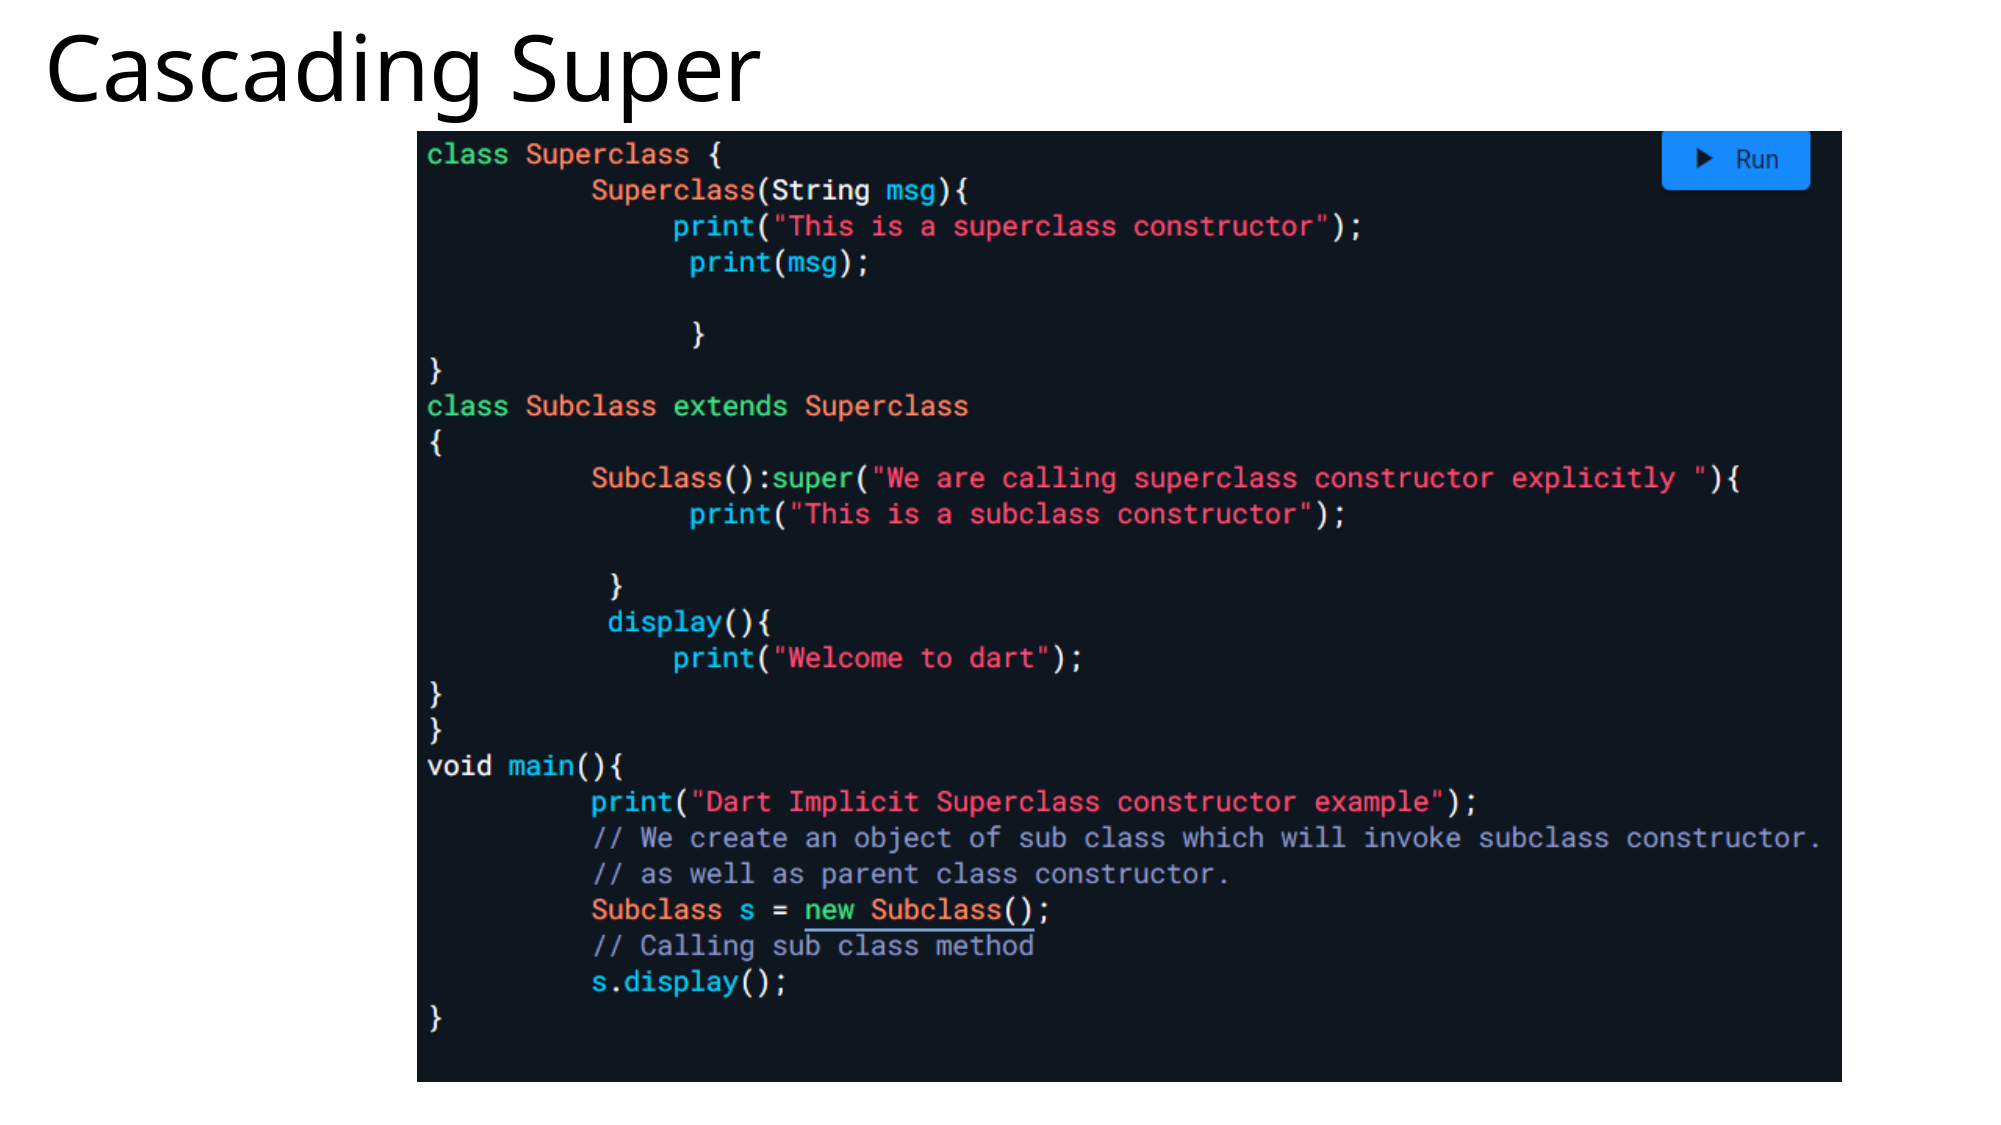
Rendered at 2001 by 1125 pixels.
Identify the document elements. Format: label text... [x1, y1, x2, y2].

title Cascading Super [29, 0, 1755, 144]
picture [417, 131, 1842, 1082]
